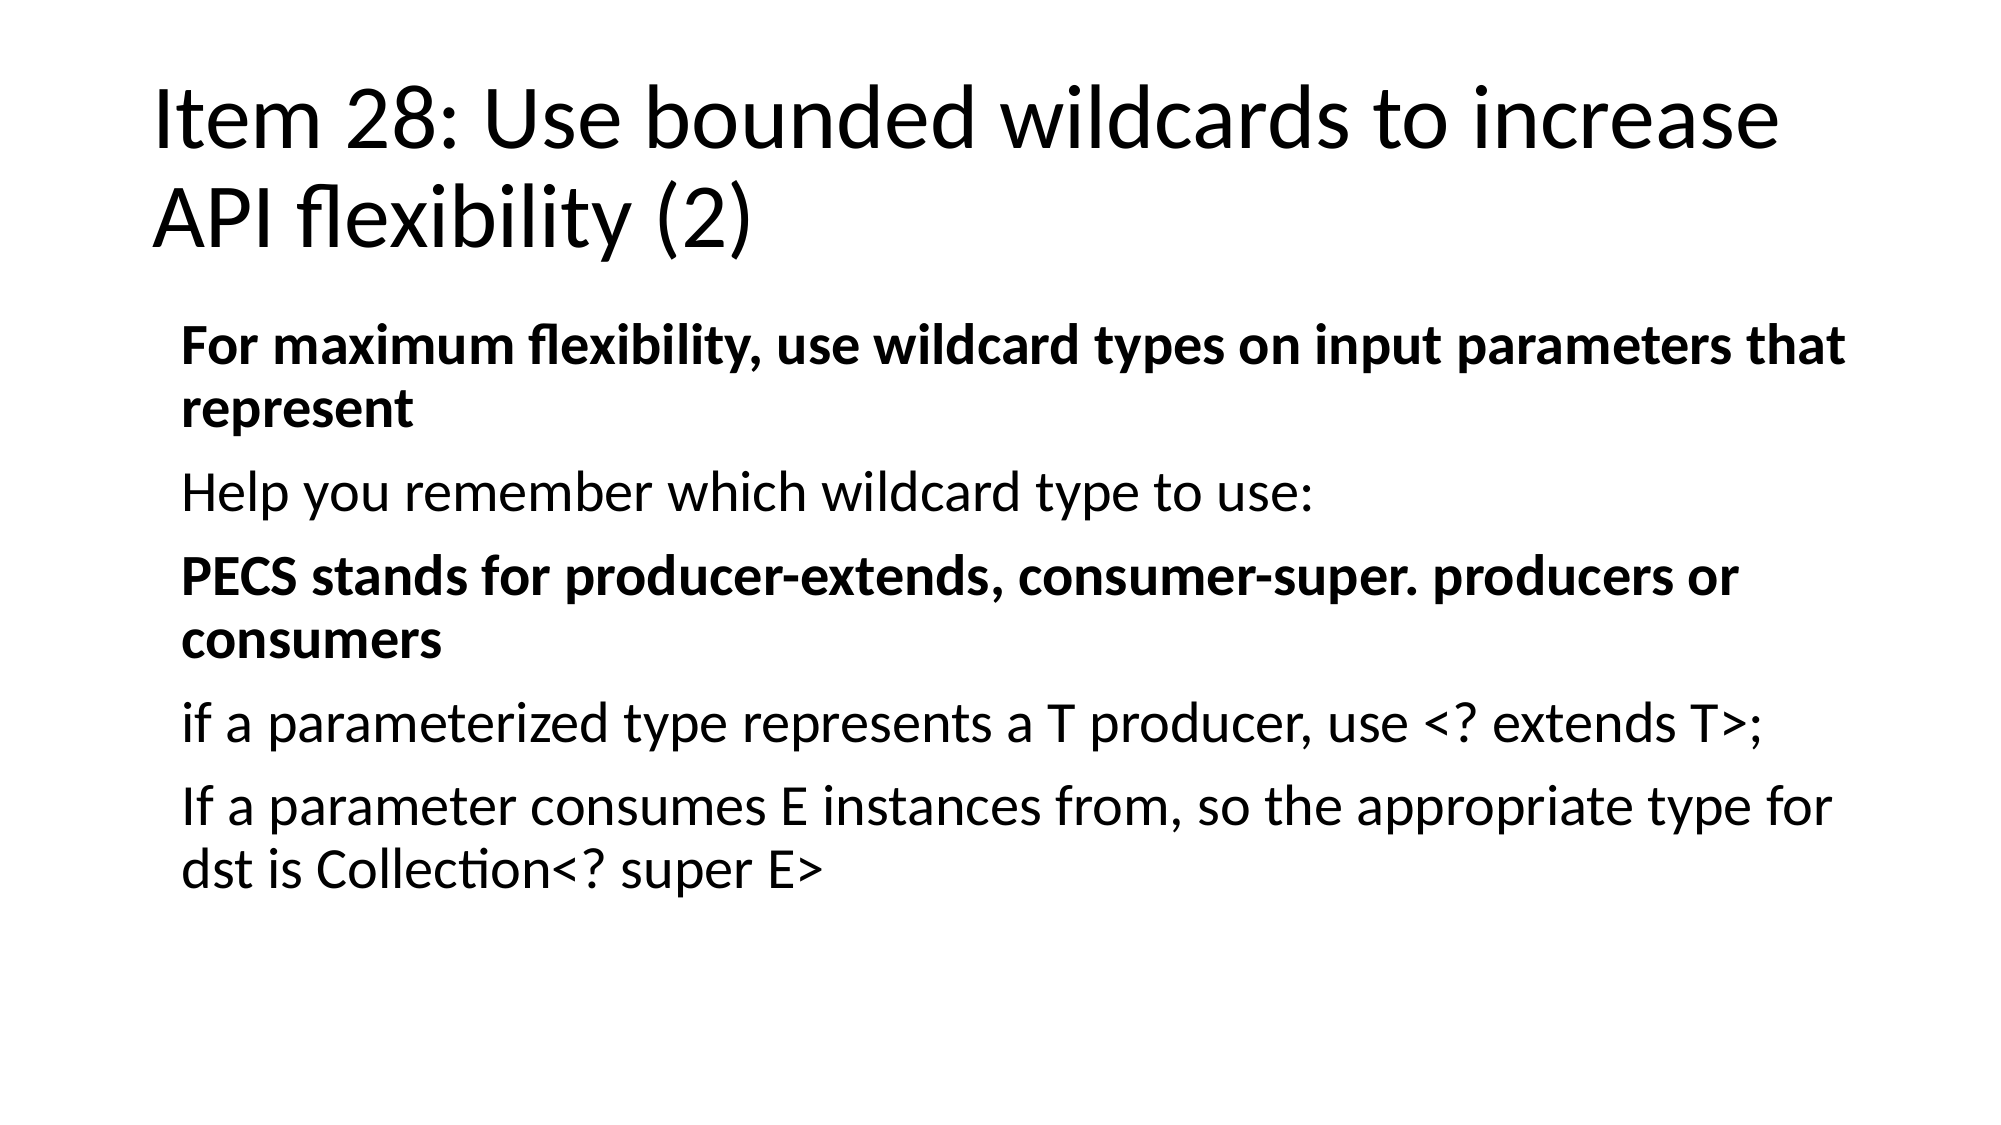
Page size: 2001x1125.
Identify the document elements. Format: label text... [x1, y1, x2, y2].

title Item 28: Use bounded wildcards to increase API flexibility (2) [137, 59, 1863, 278]
list For maximum flexibility, use wildcard types on input parameters that represent Help you remember which wildcard type to use: PECS stands for producer-extends, consumer-super. producers or consumers if a parameterized type represents a T producer, use <? extends T>; If a parameter consumes E instances from, so the appropriate type for dst is Collection<? super E> [137, 299, 1863, 1014]
